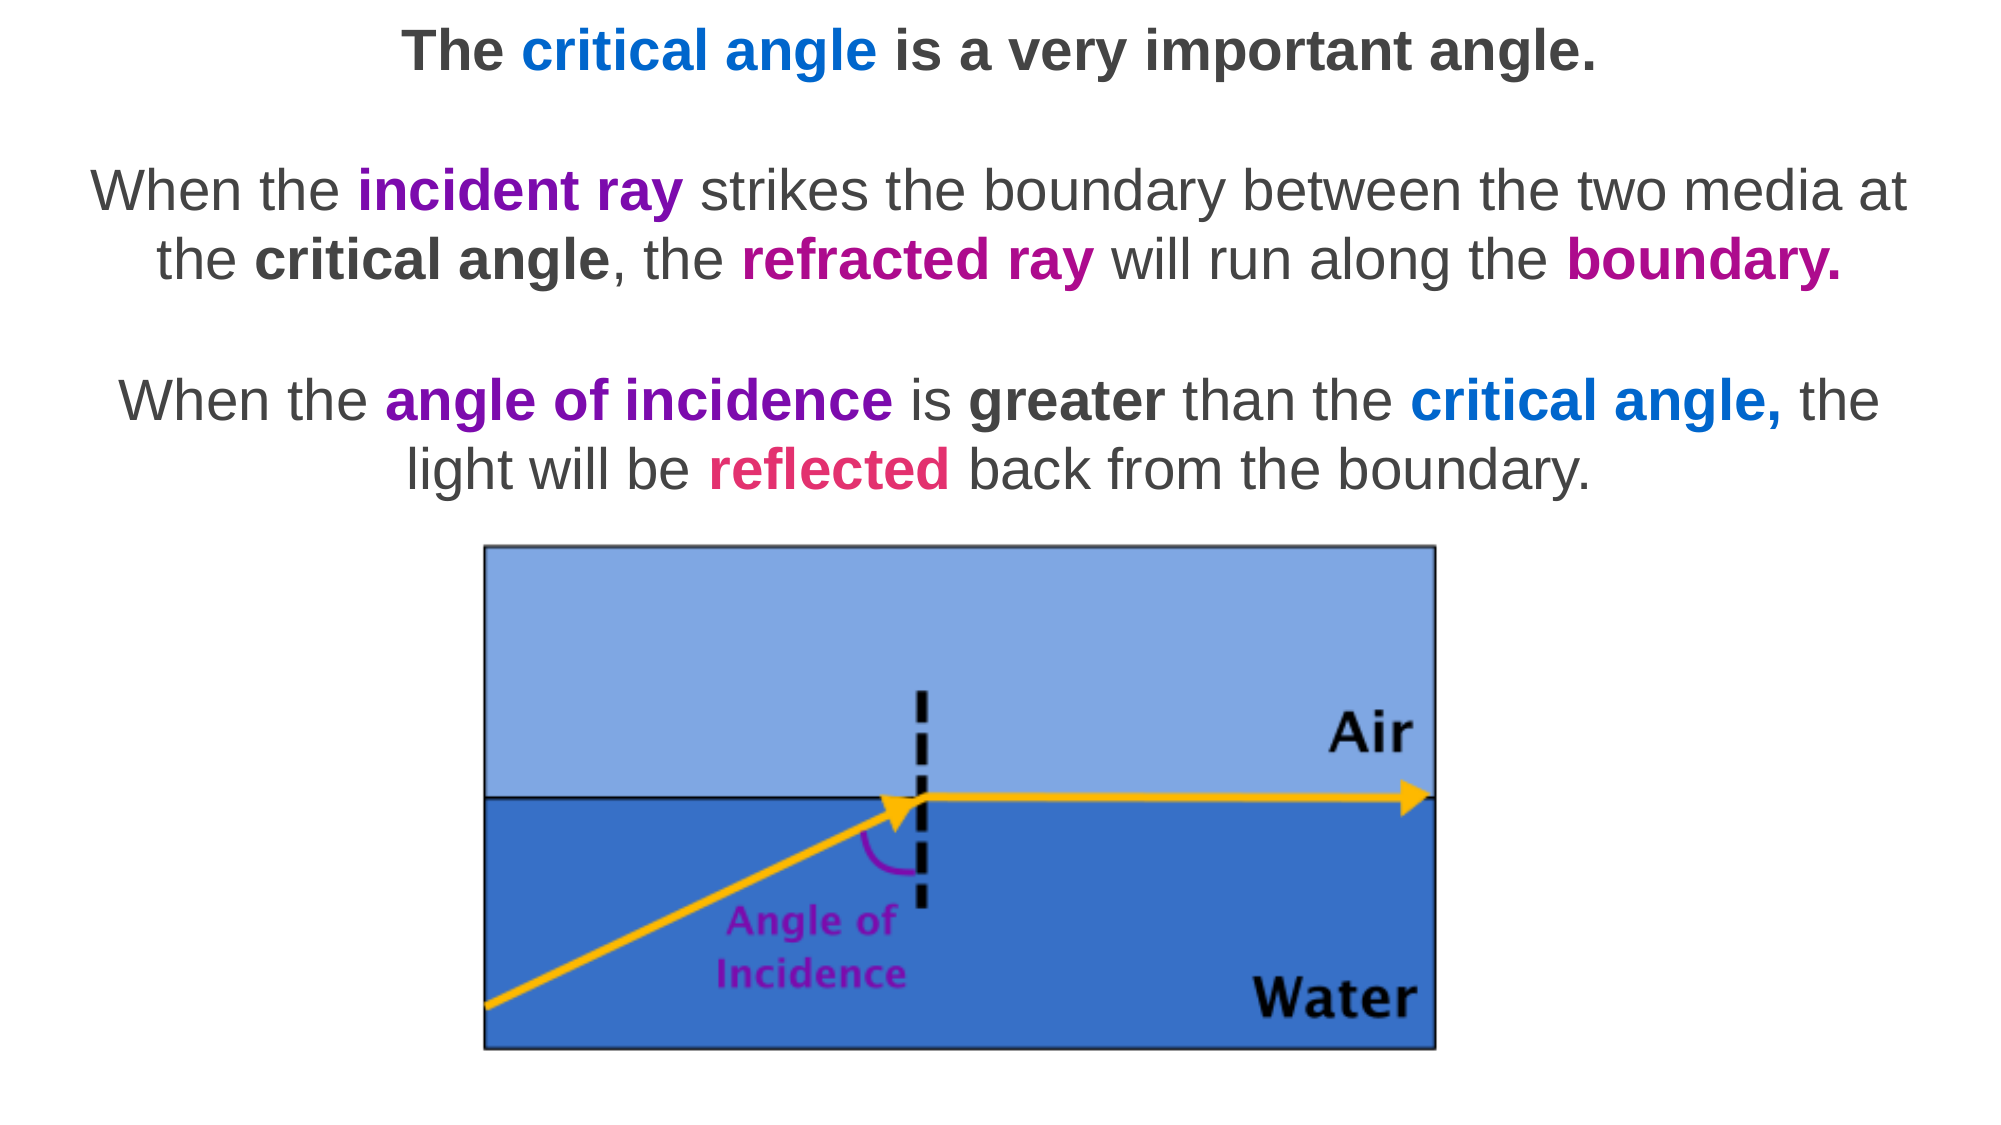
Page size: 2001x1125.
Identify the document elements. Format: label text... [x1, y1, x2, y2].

text_box The critical angle is a very important angle. When the incident ray strikes the boundary between the two media at the critical angle, the refracted ray will run along the boundary. When the angle of incidence is greater than the critical angle, the light will be reflected back from the boundary. [64, 4, 1936, 509]
picture [431, 490, 1490, 1125]
